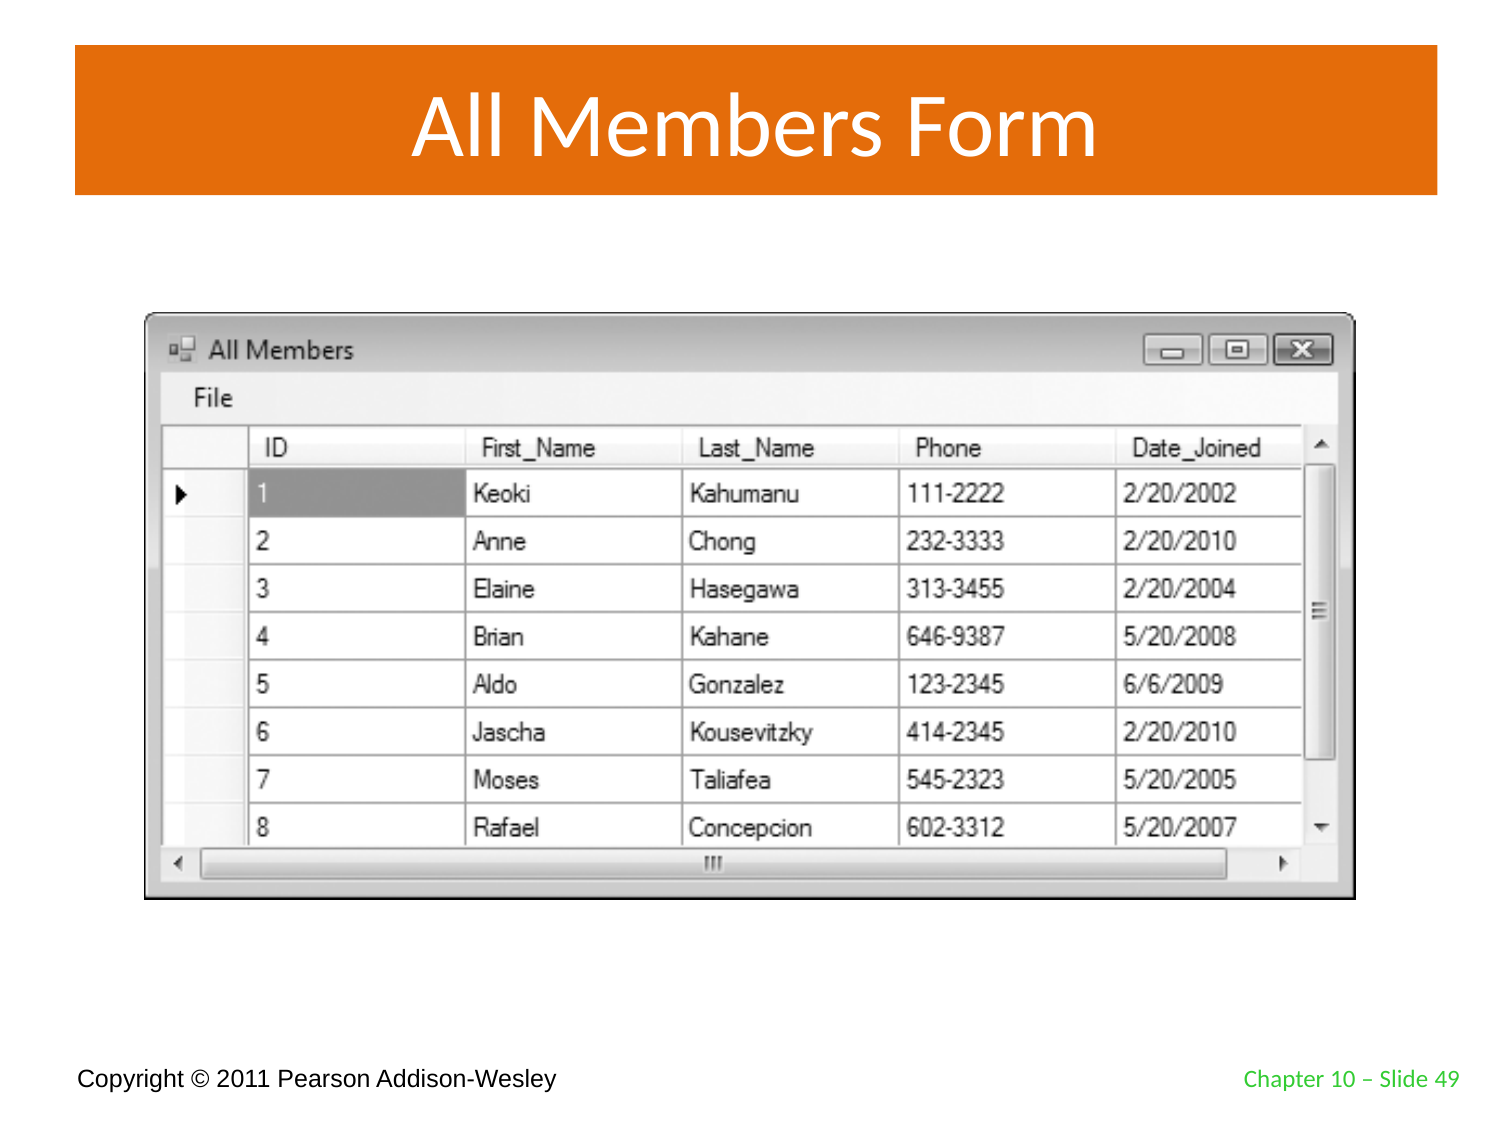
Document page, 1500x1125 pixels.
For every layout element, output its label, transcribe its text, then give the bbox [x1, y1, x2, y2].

picture [143, 312, 1357, 901]
title All Members Form [75, 45, 1438, 196]
slide_number Chapter 10 – Slide 49 [1162, 1024, 1476, 1101]
